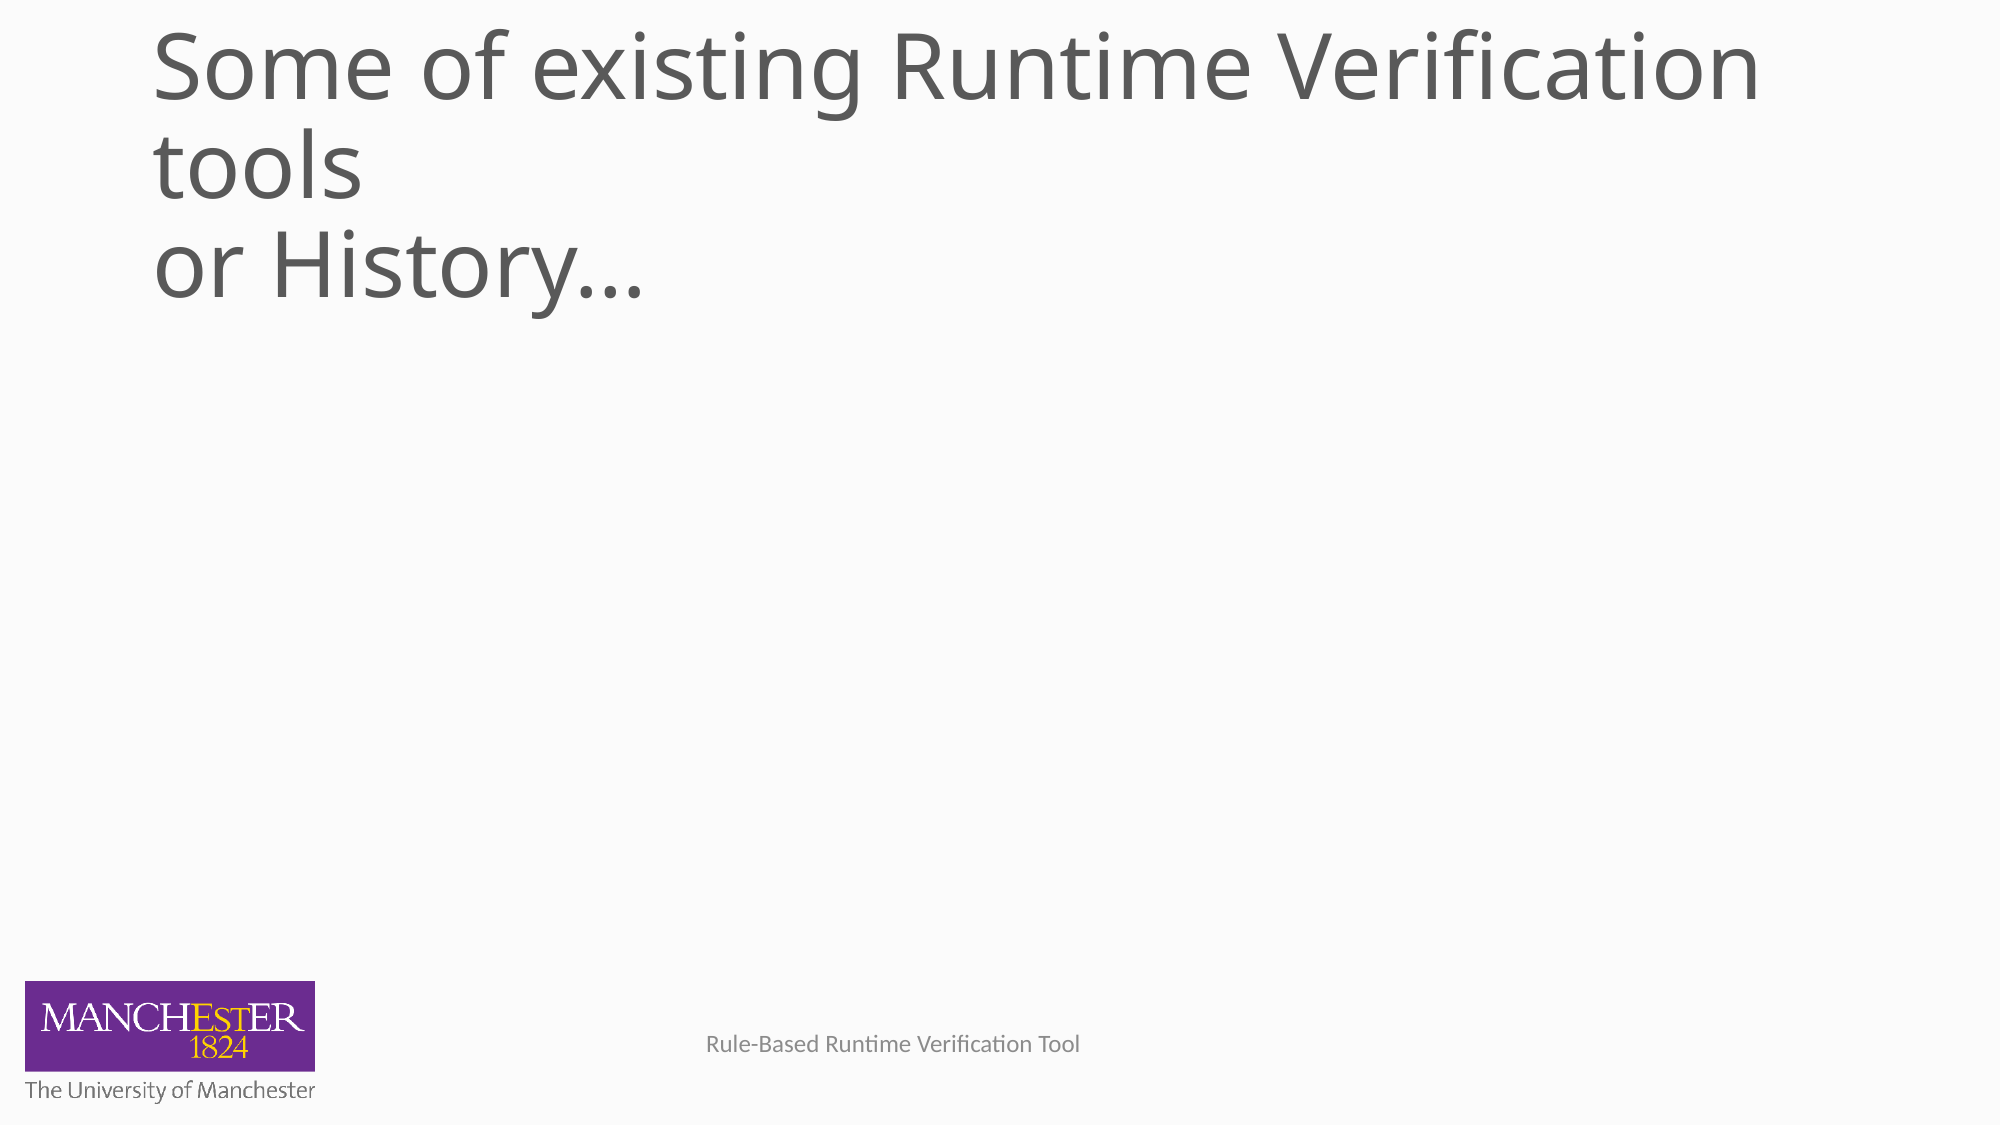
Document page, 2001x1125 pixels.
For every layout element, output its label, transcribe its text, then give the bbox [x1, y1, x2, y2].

picture [25, 981, 315, 1104]
title Some of existing Runtime Verification tools or History… [137, 59, 1863, 278]
